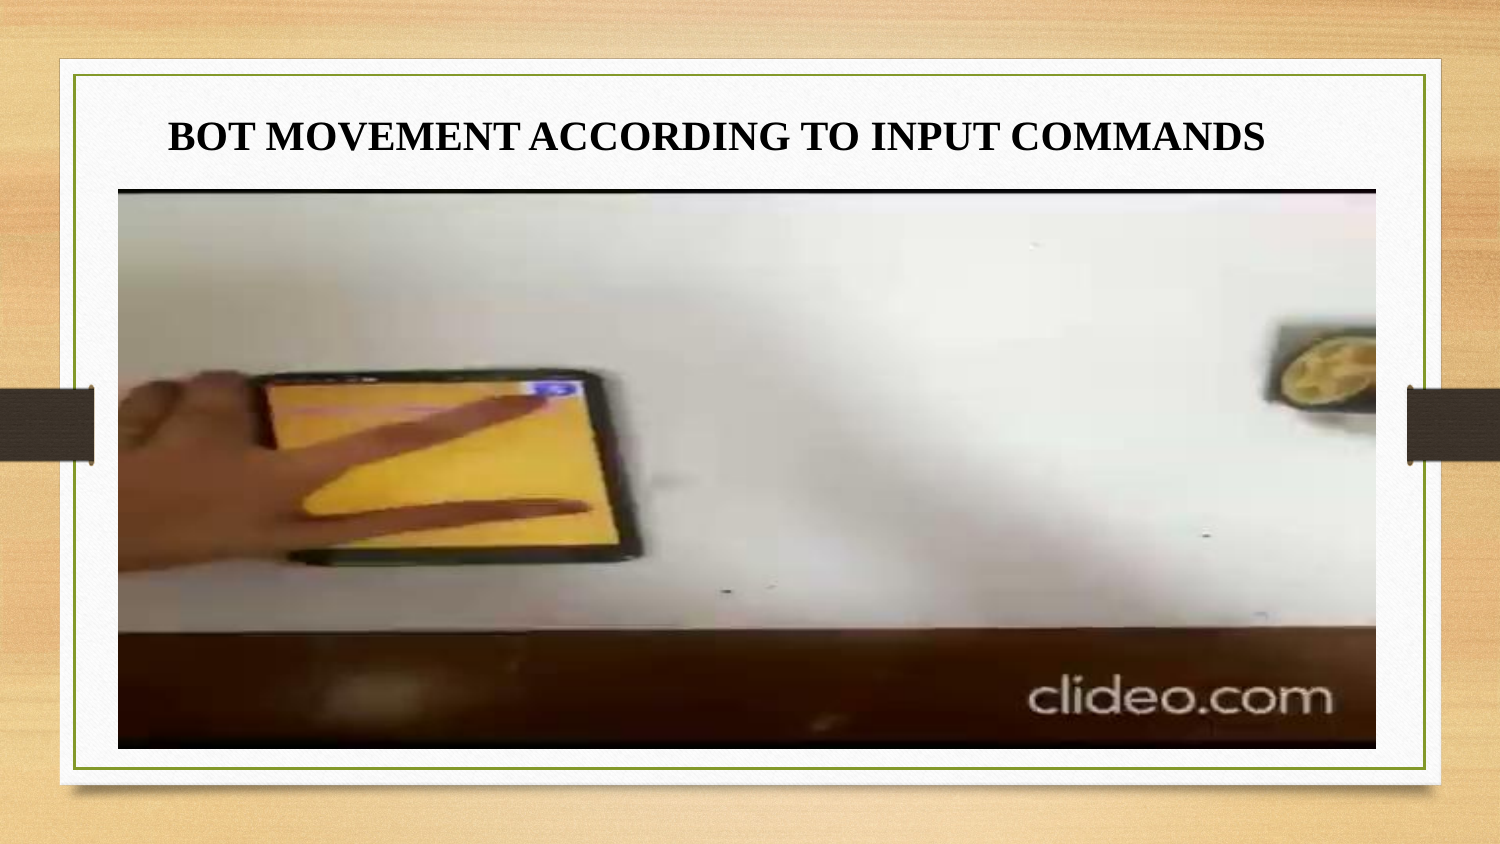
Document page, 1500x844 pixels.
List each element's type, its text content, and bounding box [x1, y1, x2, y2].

text_box BOT MOVEMENT ACCORDING TO INPUT COMMANDS [0, 93, 1295, 174]
picture [0, 0, 1500, 844]
